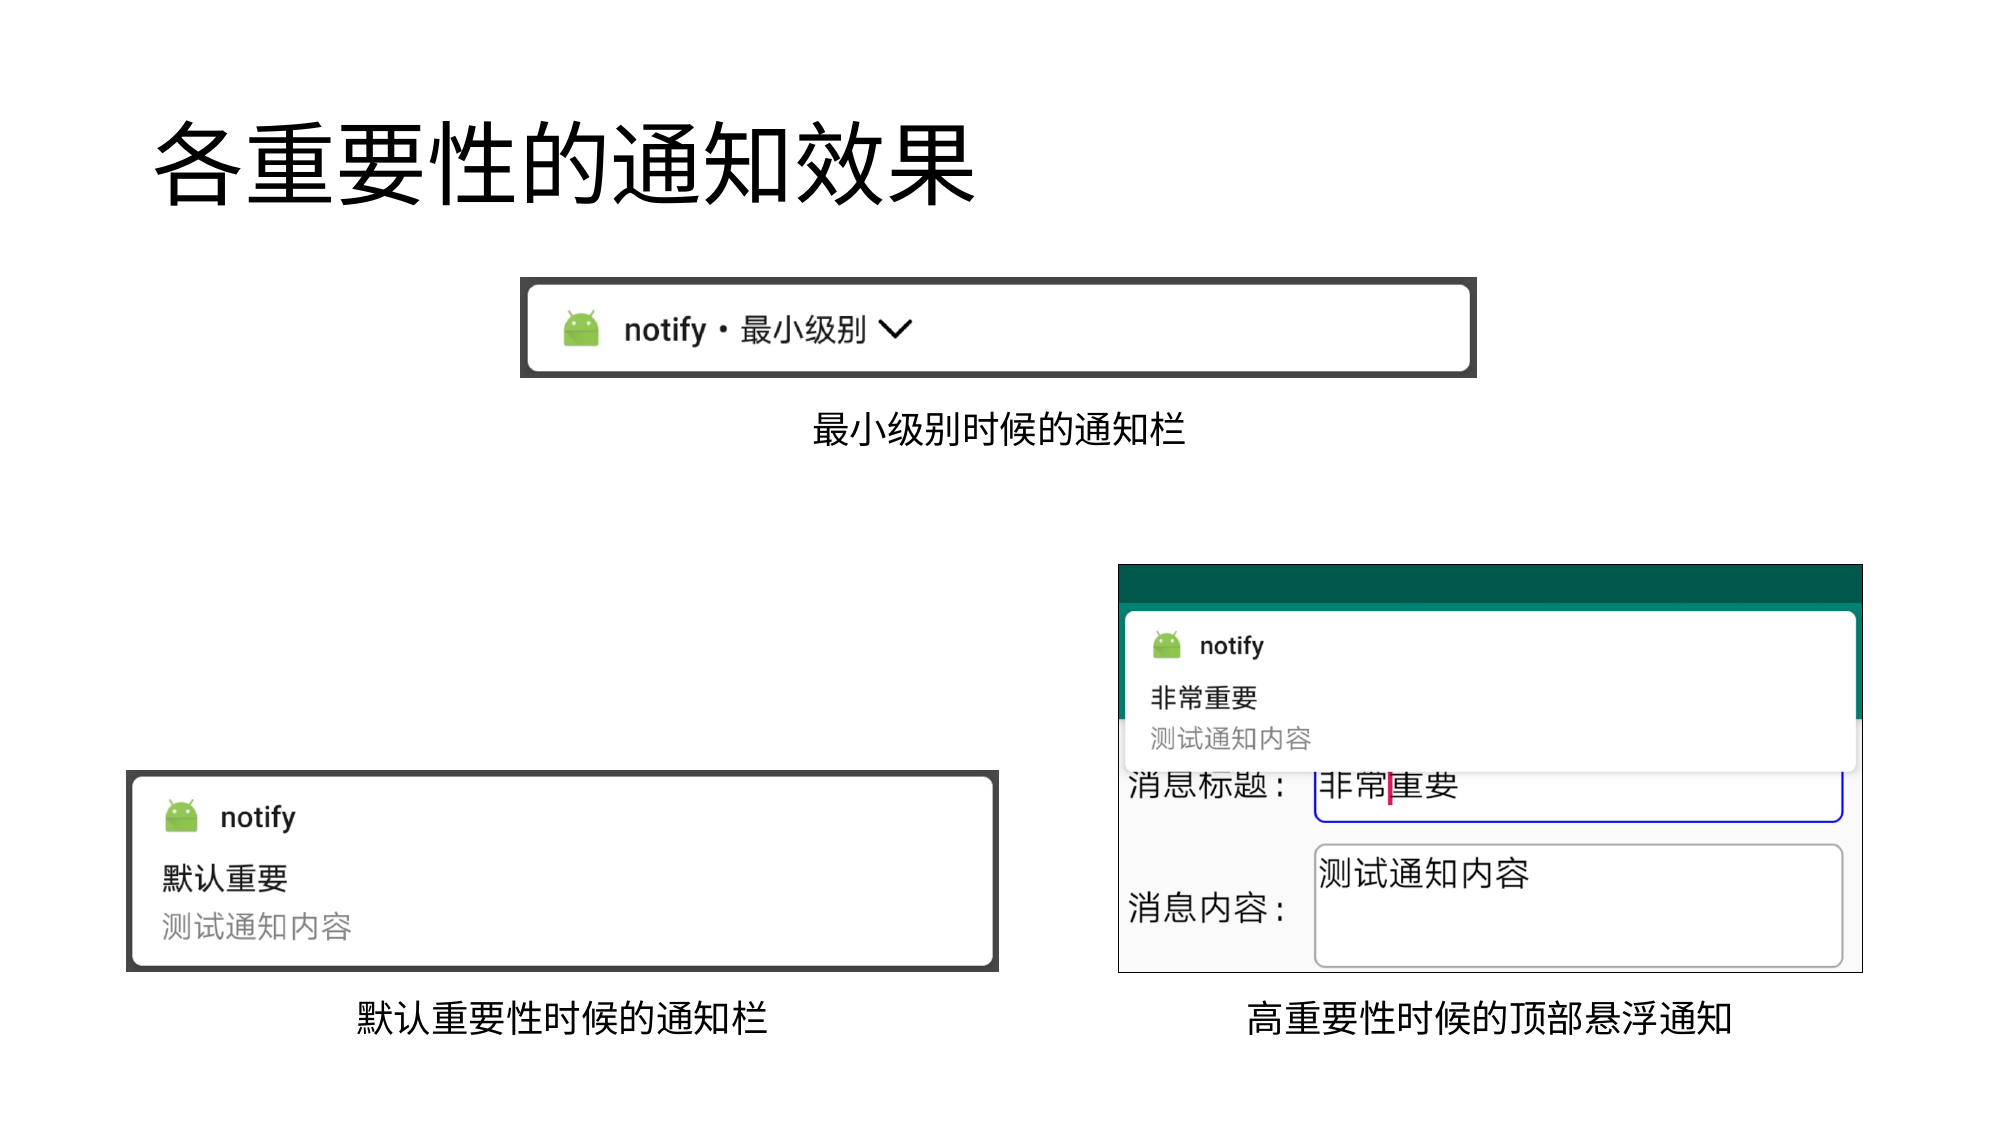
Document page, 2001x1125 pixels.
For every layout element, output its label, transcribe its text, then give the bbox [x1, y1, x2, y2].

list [520, 277, 1477, 378]
picture [126, 770, 999, 973]
text_box 高重要性时候的顶部悬浮通知 [1231, 987, 1750, 1048]
title 各重要性的通知效果 [137, 59, 1863, 278]
text_box 最小级别时候的通知栏 [797, 398, 1203, 459]
text_box 默认重要性时候的通知栏 [341, 987, 784, 1048]
picture [1118, 564, 1863, 973]
